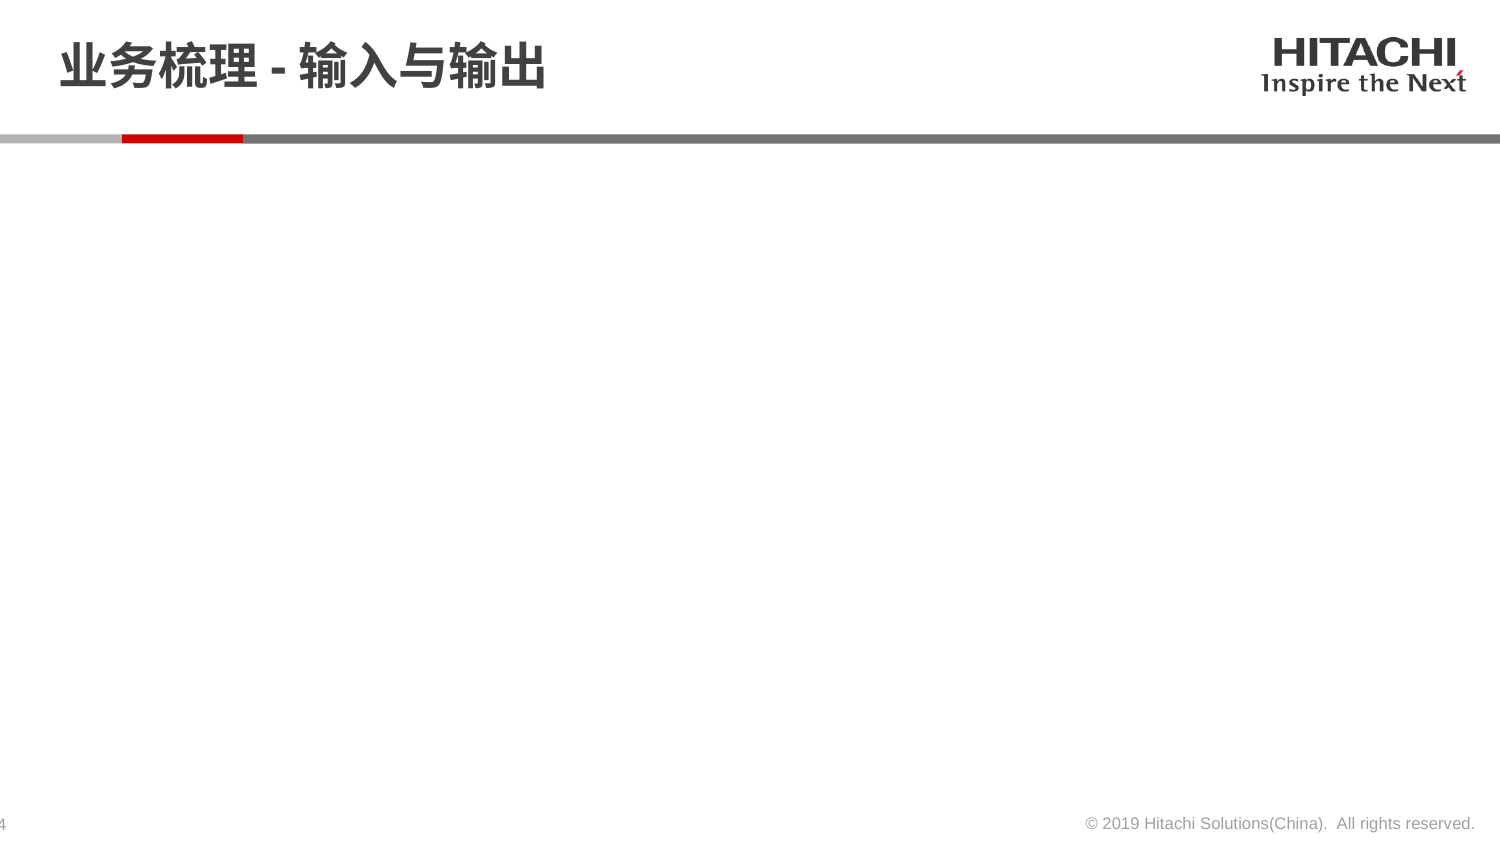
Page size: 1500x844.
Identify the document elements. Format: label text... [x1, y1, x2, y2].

title 业务梳理-输入与输出 [43, 8, 1200, 129]
picture [1261, 37, 1466, 96]
